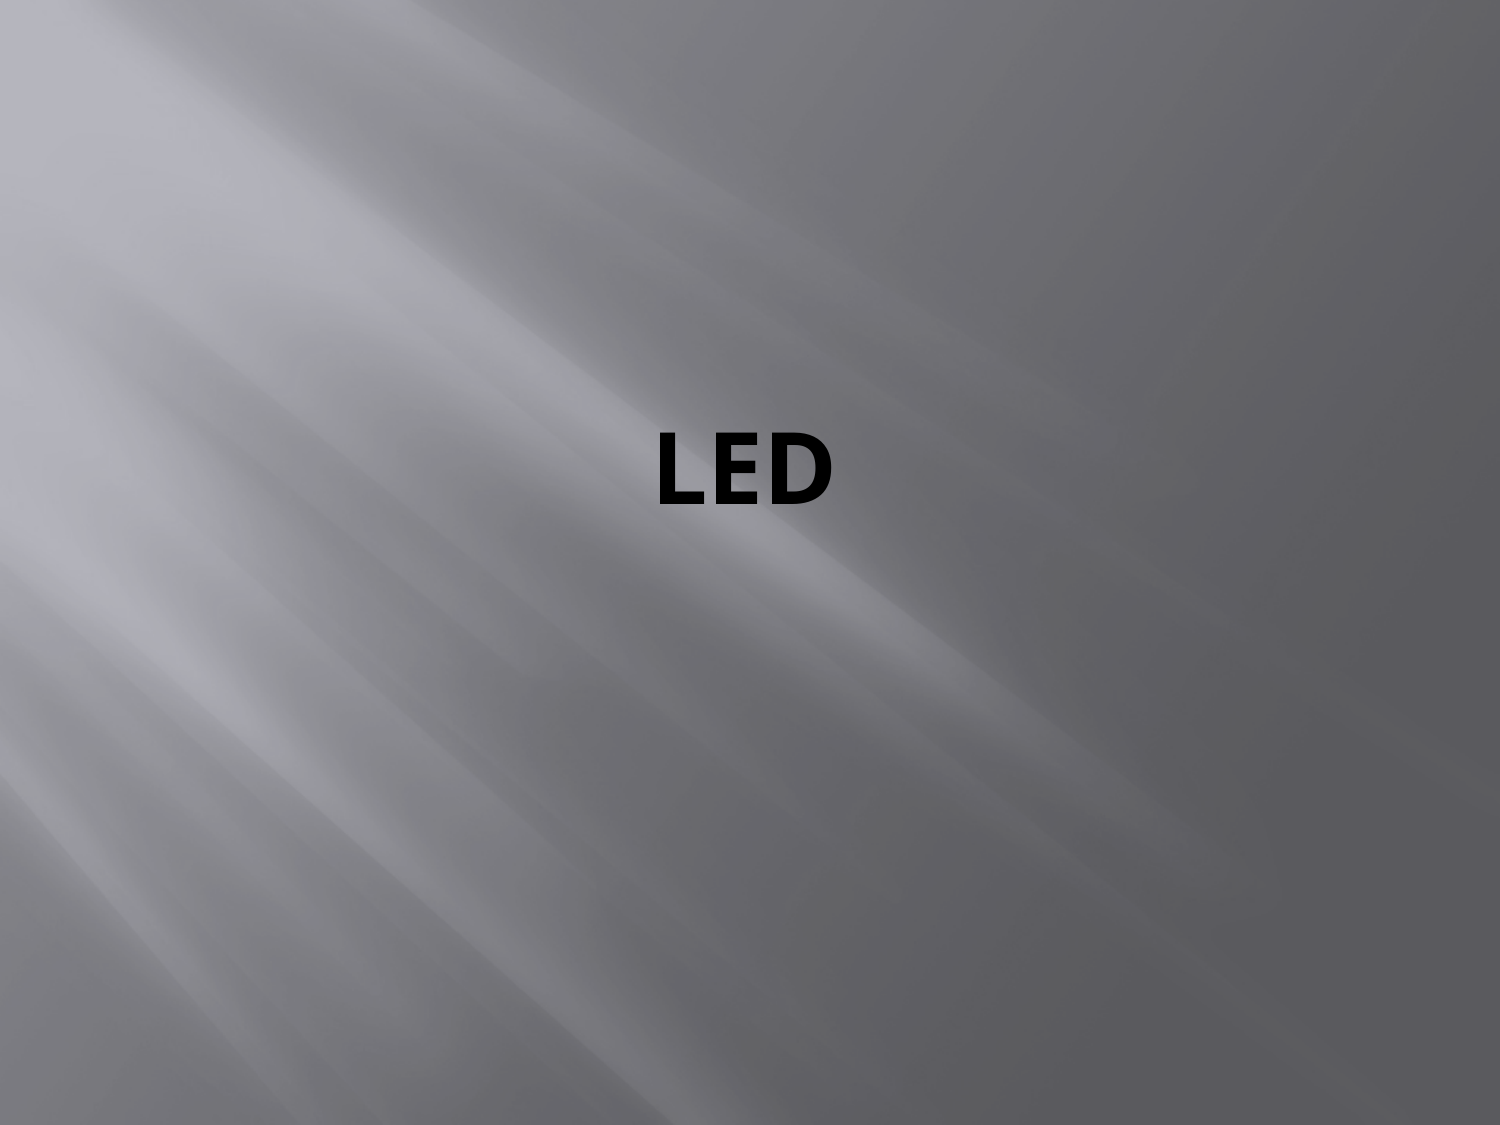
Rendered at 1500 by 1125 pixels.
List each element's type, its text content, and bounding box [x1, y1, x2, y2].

title led [69, 224, 1420, 525]
